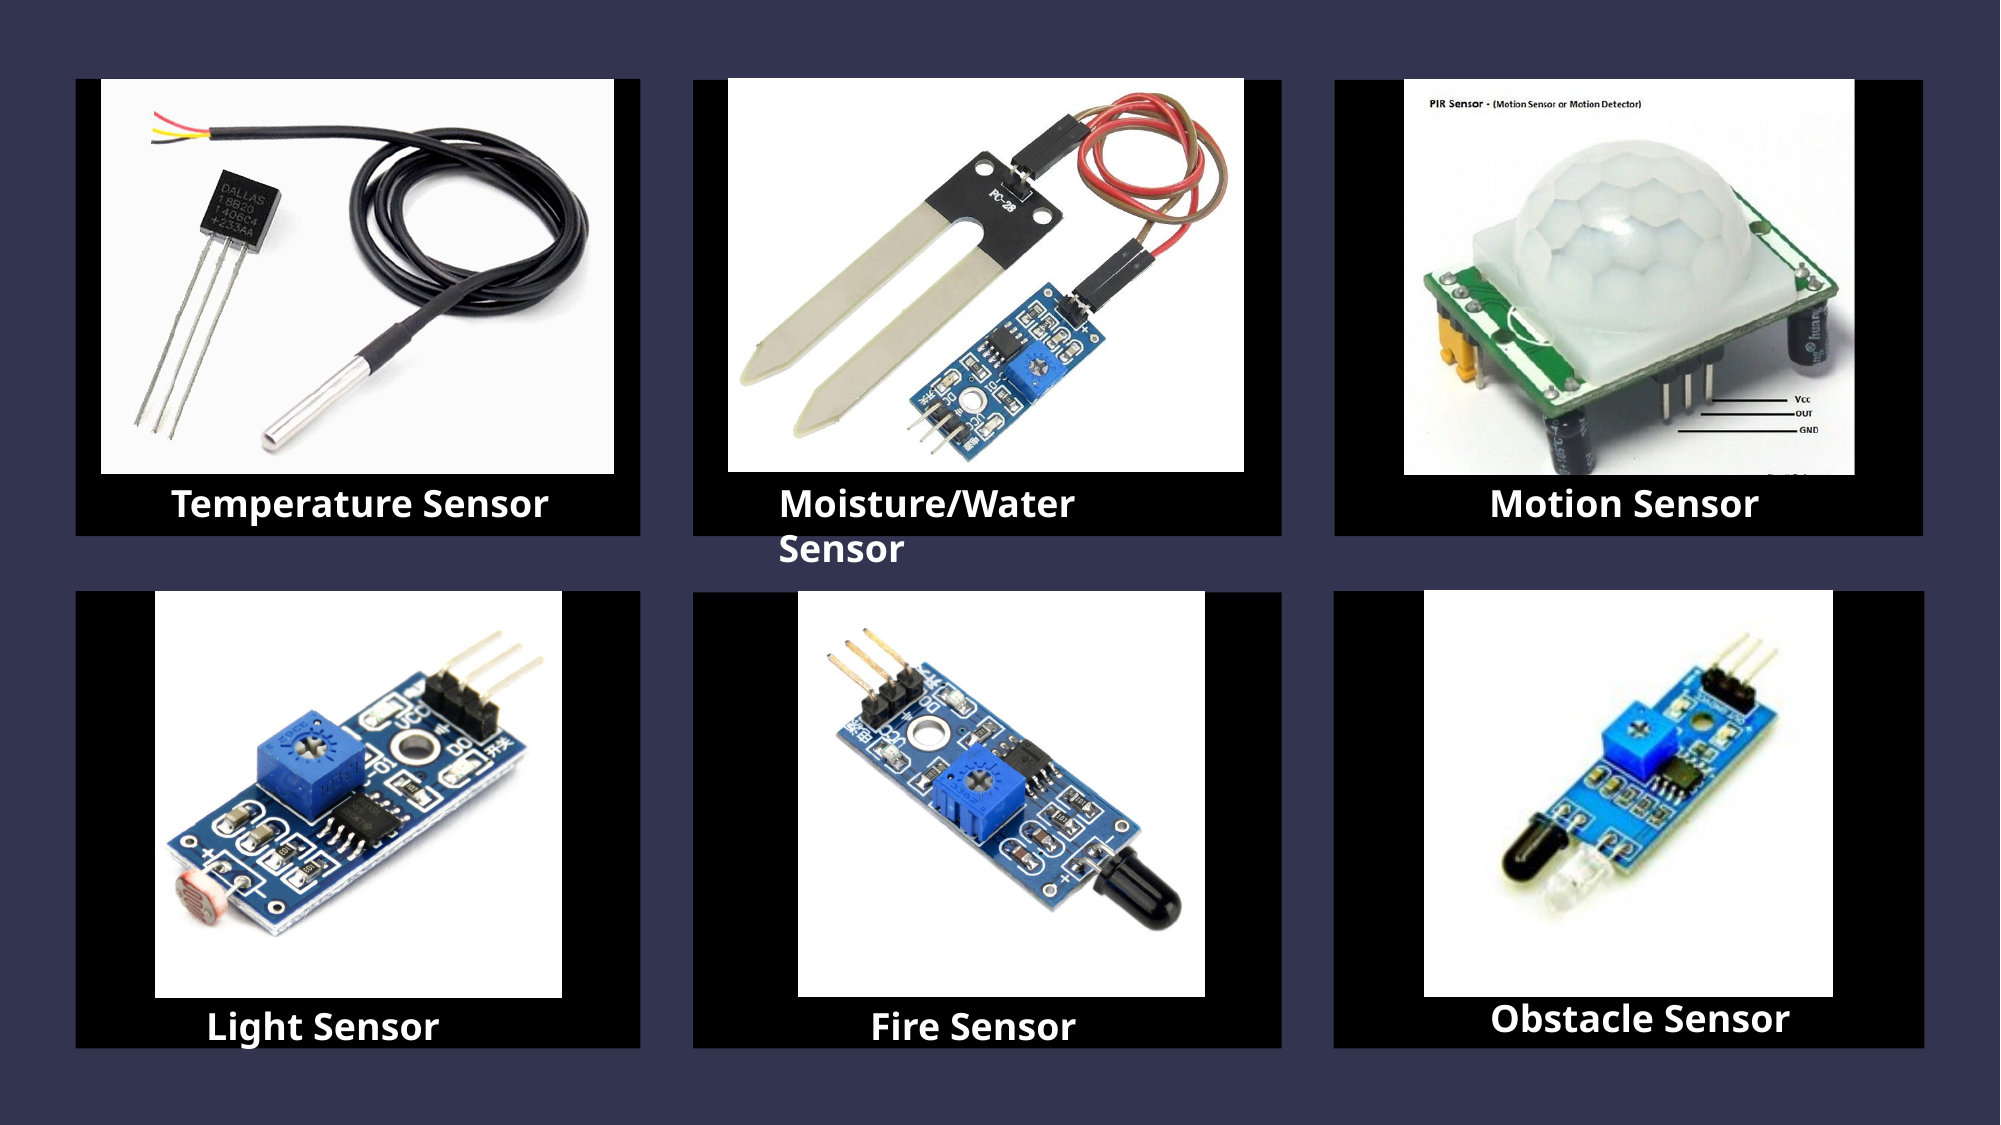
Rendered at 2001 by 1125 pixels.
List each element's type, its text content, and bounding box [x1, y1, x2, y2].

text_box [554, 590, 642, 1050]
text_box Obstacle Sensor [1475, 987, 1926, 1048]
text_box Moisture/Water Sensor [763, 484, 1223, 578]
text_box [0, 0, 2000, 1125]
text_box Motion Sensor [1474, 472, 1925, 533]
text_box Fire Sensor [855, 995, 1305, 1056]
text_box [1333, 78, 1925, 538]
picture [154, 591, 562, 999]
picture [727, 78, 1244, 472]
text_box [74, 77, 642, 538]
picture [798, 590, 1205, 998]
picture [1424, 590, 1834, 998]
text_box [74, 590, 190, 1050]
text_box Light Sensor [190, 995, 641, 1056]
text_box [1332, 590, 1926, 1050]
text_box [1205, 591, 1283, 995]
picture [101, 78, 614, 474]
picture [1404, 78, 1855, 475]
text_box [692, 78, 763, 538]
text_box [692, 591, 855, 1050]
text_box Temperature Sensor [155, 486, 606, 533]
text_box [1223, 78, 1283, 538]
